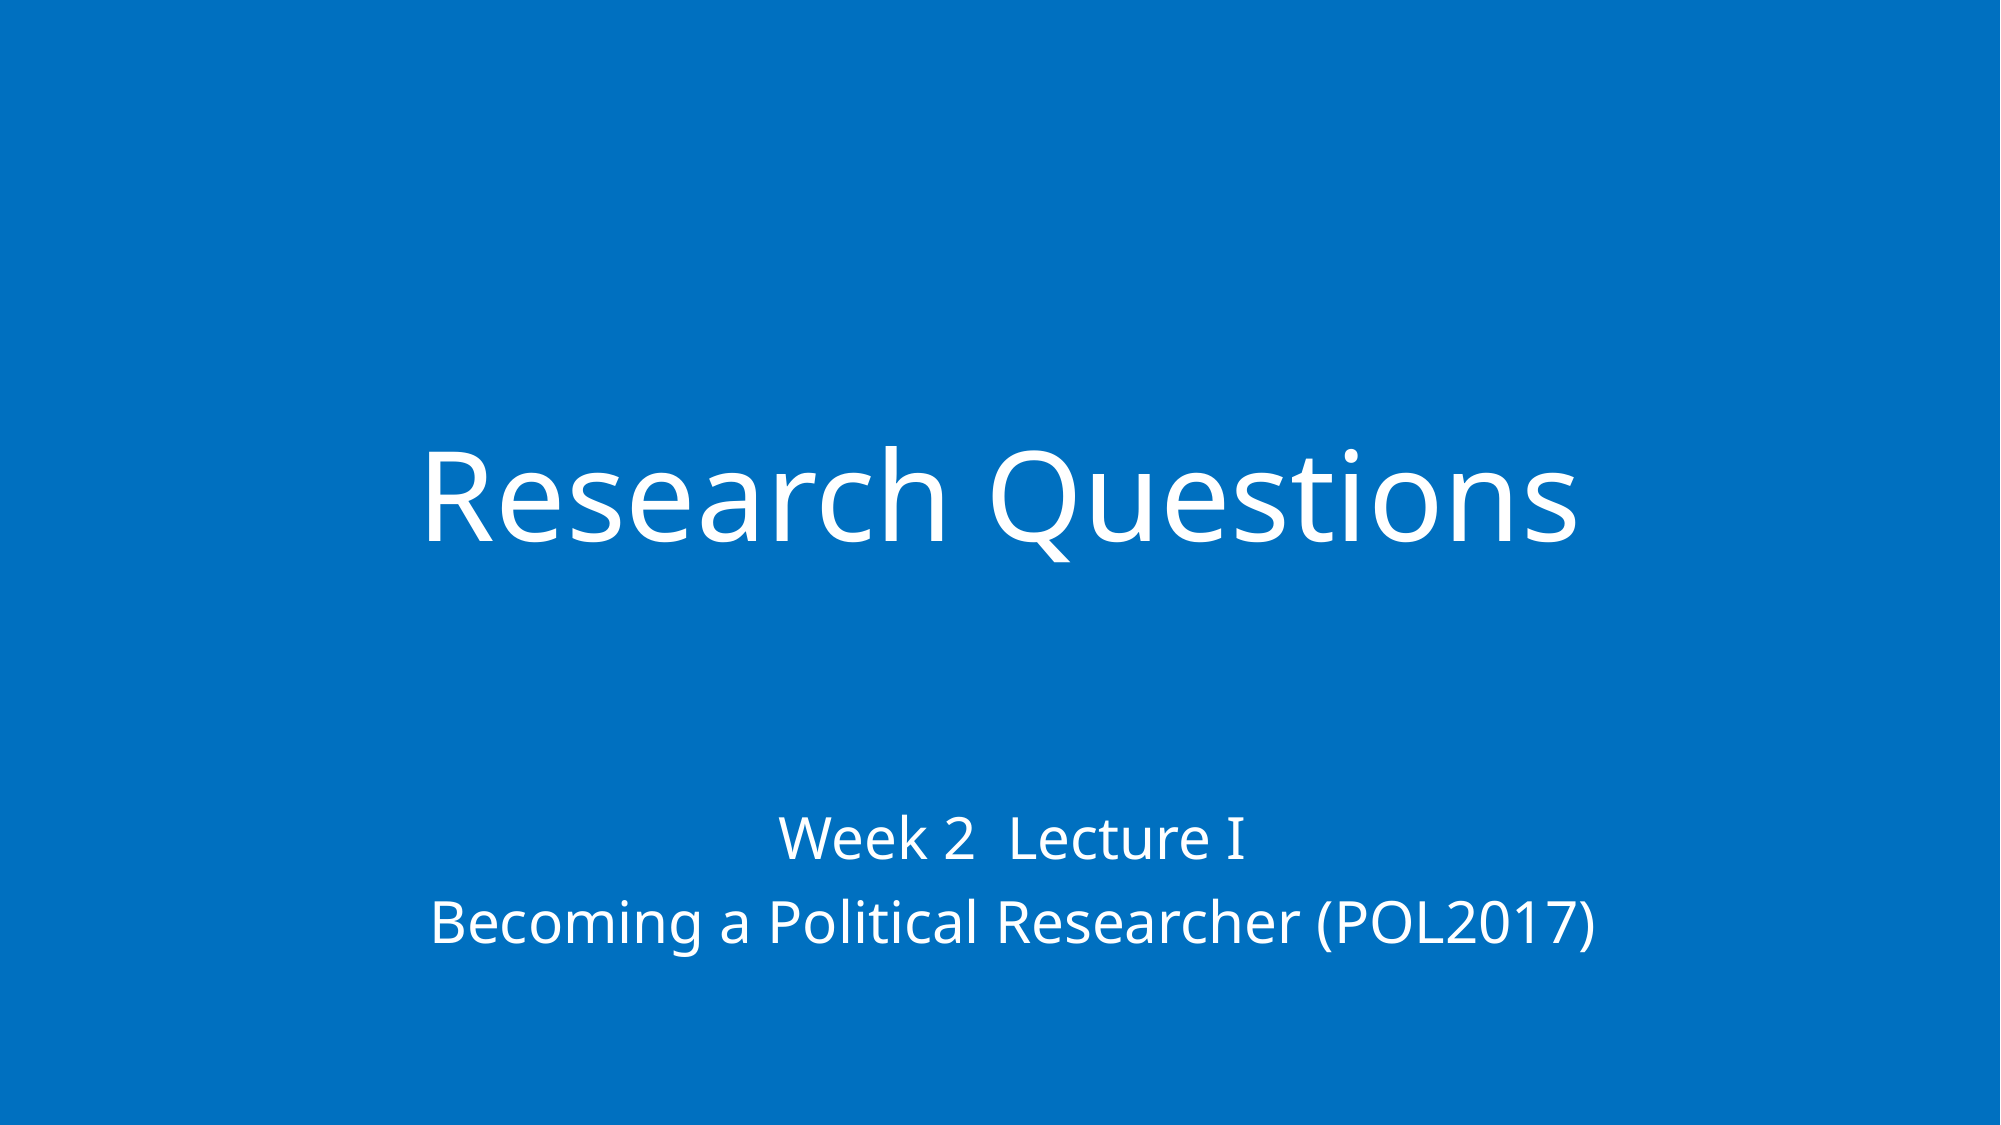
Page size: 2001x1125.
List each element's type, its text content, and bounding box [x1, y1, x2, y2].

title Research Questions [249, 184, 1750, 576]
subtitle Week 2 Lecture I Becoming a Political Researcher (POL2017) [262, 801, 1763, 1074]
